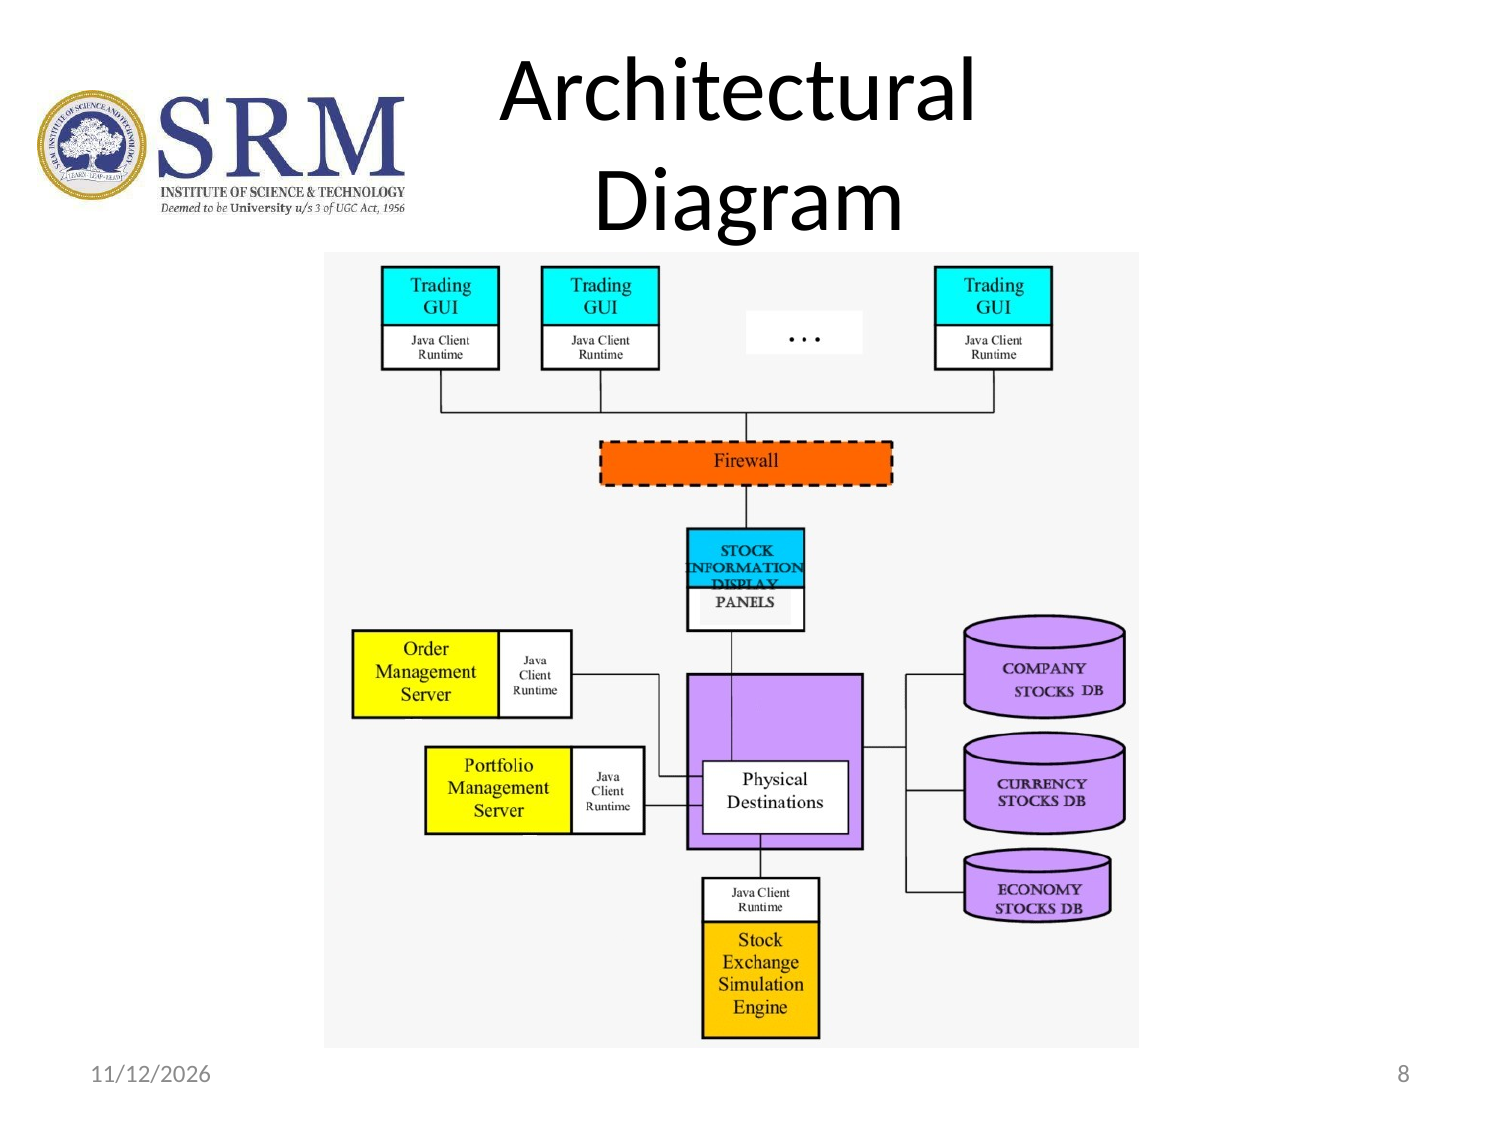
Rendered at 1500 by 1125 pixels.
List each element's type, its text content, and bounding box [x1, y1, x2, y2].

slide_number 8 [1074, 1042, 1425, 1103]
picture [37, 90, 405, 215]
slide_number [75, 1042, 425, 1103]
picture [324, 252, 1139, 1048]
title Architectural Diagram [75, 45, 1425, 233]
